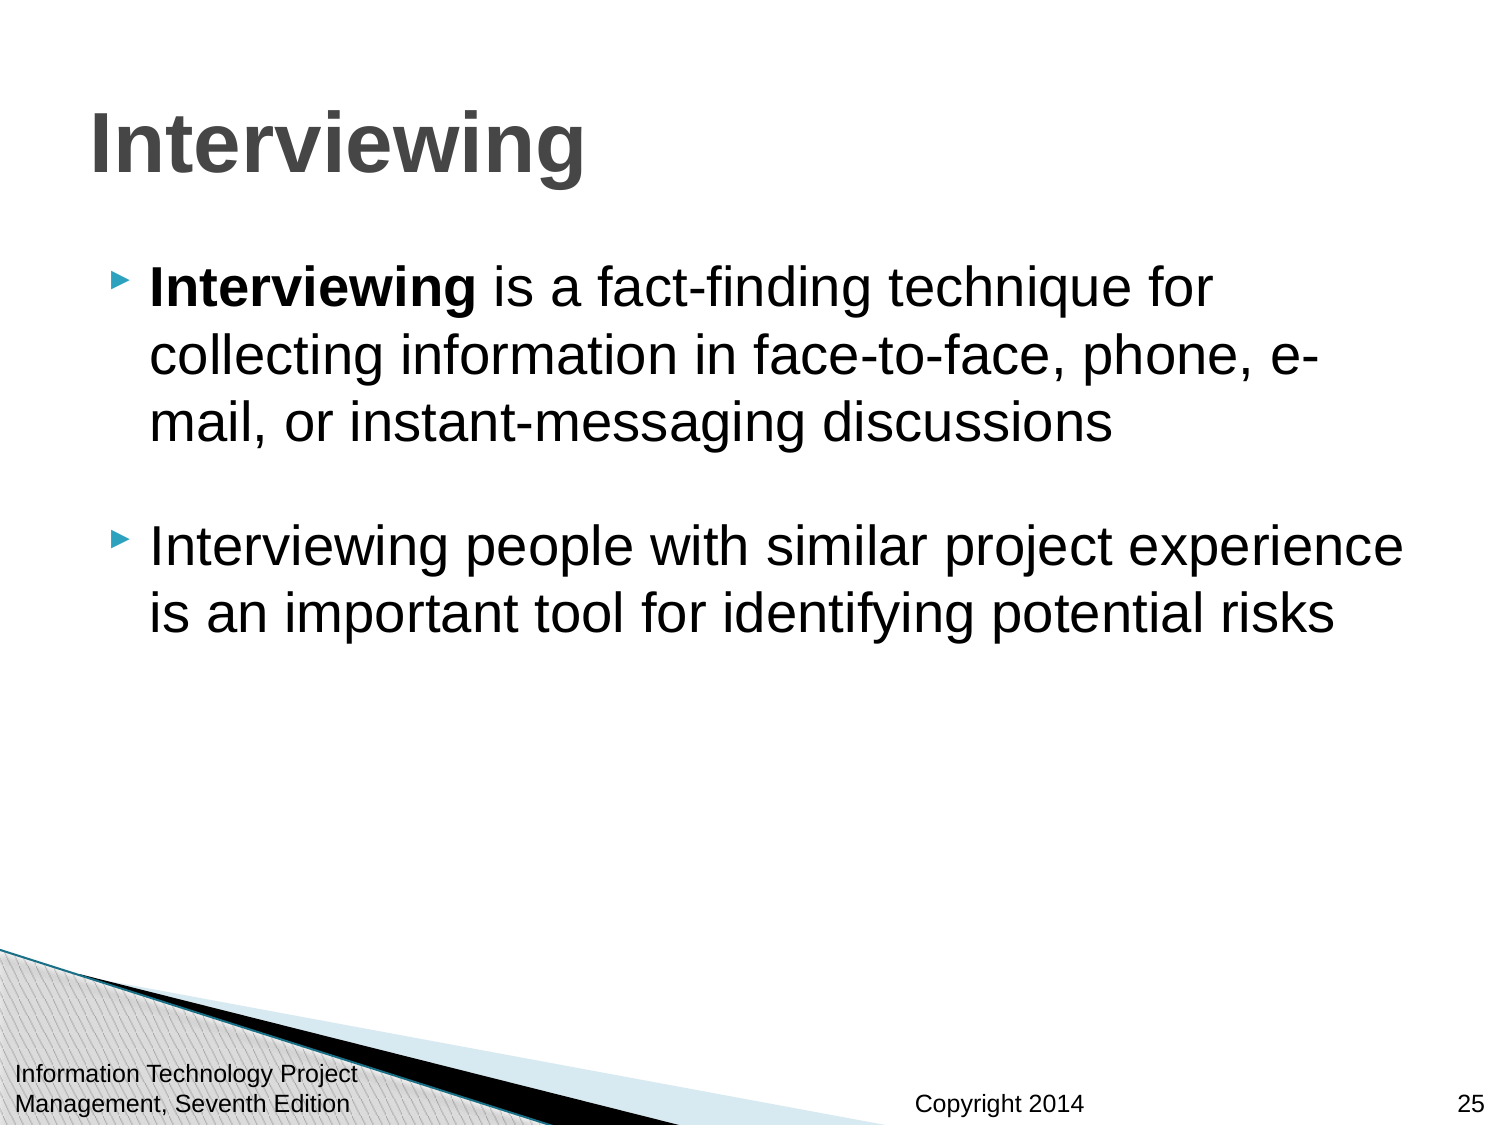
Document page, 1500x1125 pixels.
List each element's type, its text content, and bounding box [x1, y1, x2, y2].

list Interviewing is a fact-finding technique for collecting information in face-to-face, phone, e-mail, or instant-messaging discussions Interviewing people with similar project experience is an important tool for identifying potential risks [74, 242, 1426, 986]
title Interviewing [75, 45, 1425, 233]
slide_number 25 [1408, 1065, 1500, 1125]
footer Information Technology Project Management, Seventh Edition [0, 1065, 425, 1125]
